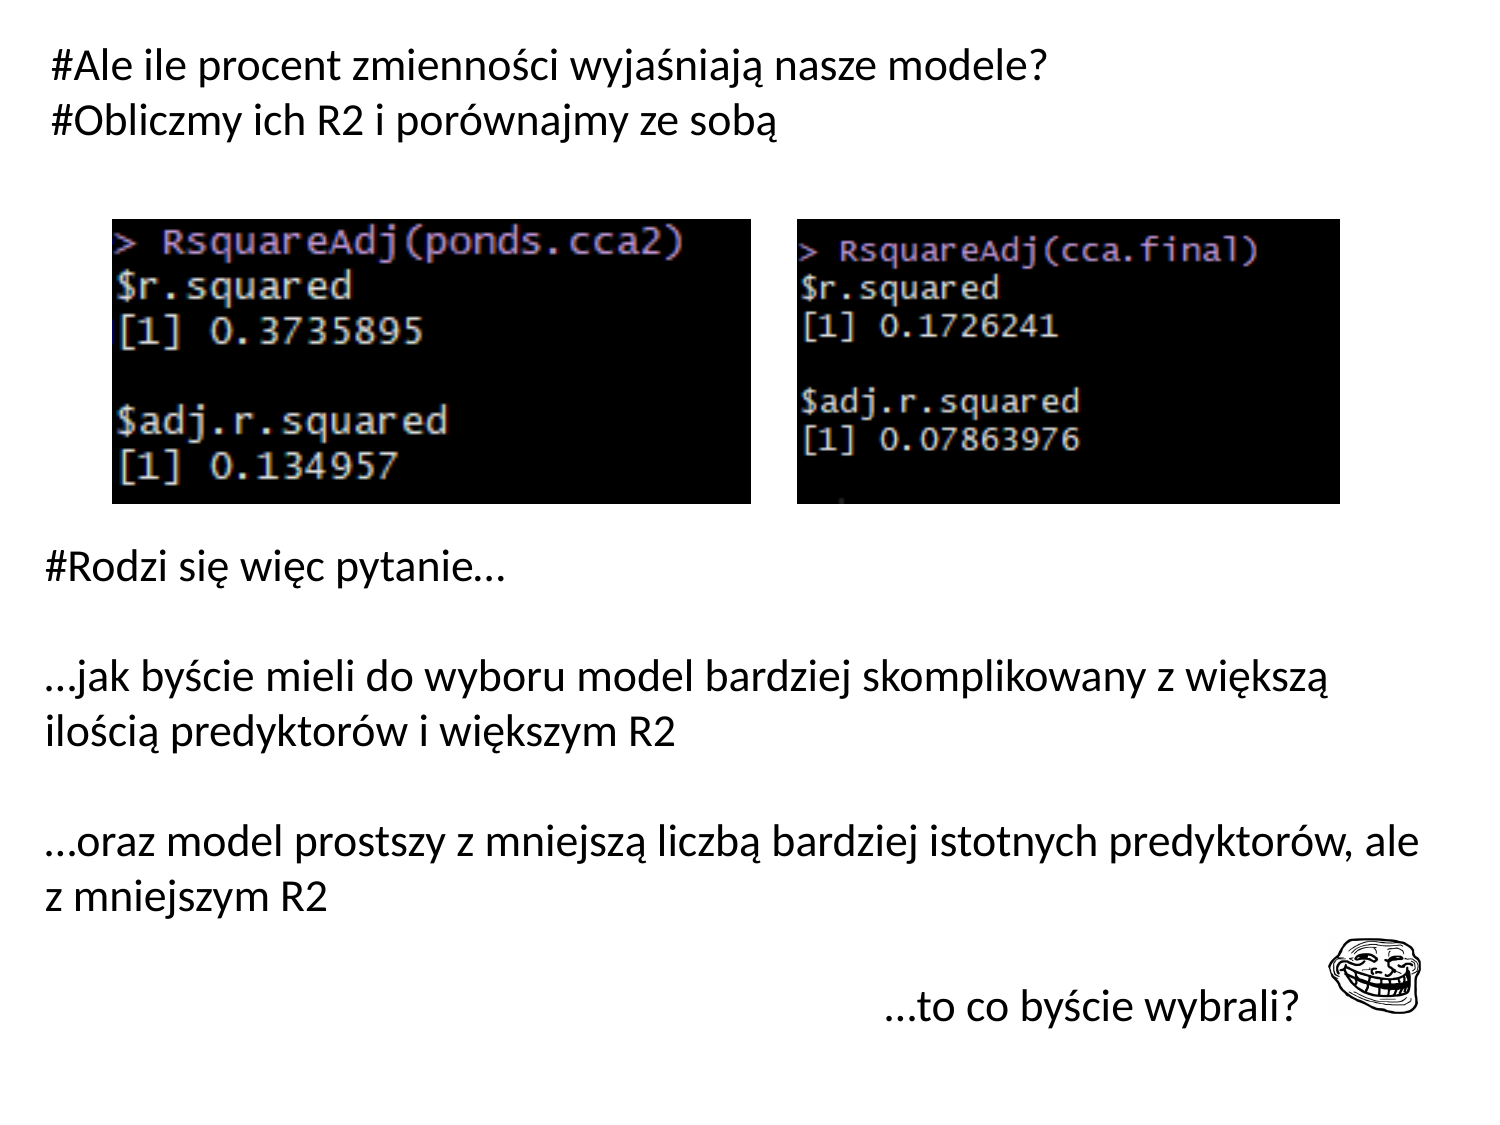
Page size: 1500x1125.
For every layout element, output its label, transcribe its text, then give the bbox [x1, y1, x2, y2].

picture [1328, 938, 1421, 1014]
picture [796, 219, 1340, 504]
text_box #Ale ile procent zmienności wyjaśniają nasze modele? #Obliczmy ich R2 i porównajmy ze sobą [36, 26, 1466, 152]
text_box #Rodzi się więc pytanie… …jak byście mieli do wyboru model bardziej skomplikowany z większą ilością predyktorów i większym R2 …oraz model prostszy z mniejszą liczbą bardziej istotnych predyktorów, ale z mniejszym R2 …to co byście wybrali? [30, 528, 1460, 1039]
picture [111, 219, 751, 504]
